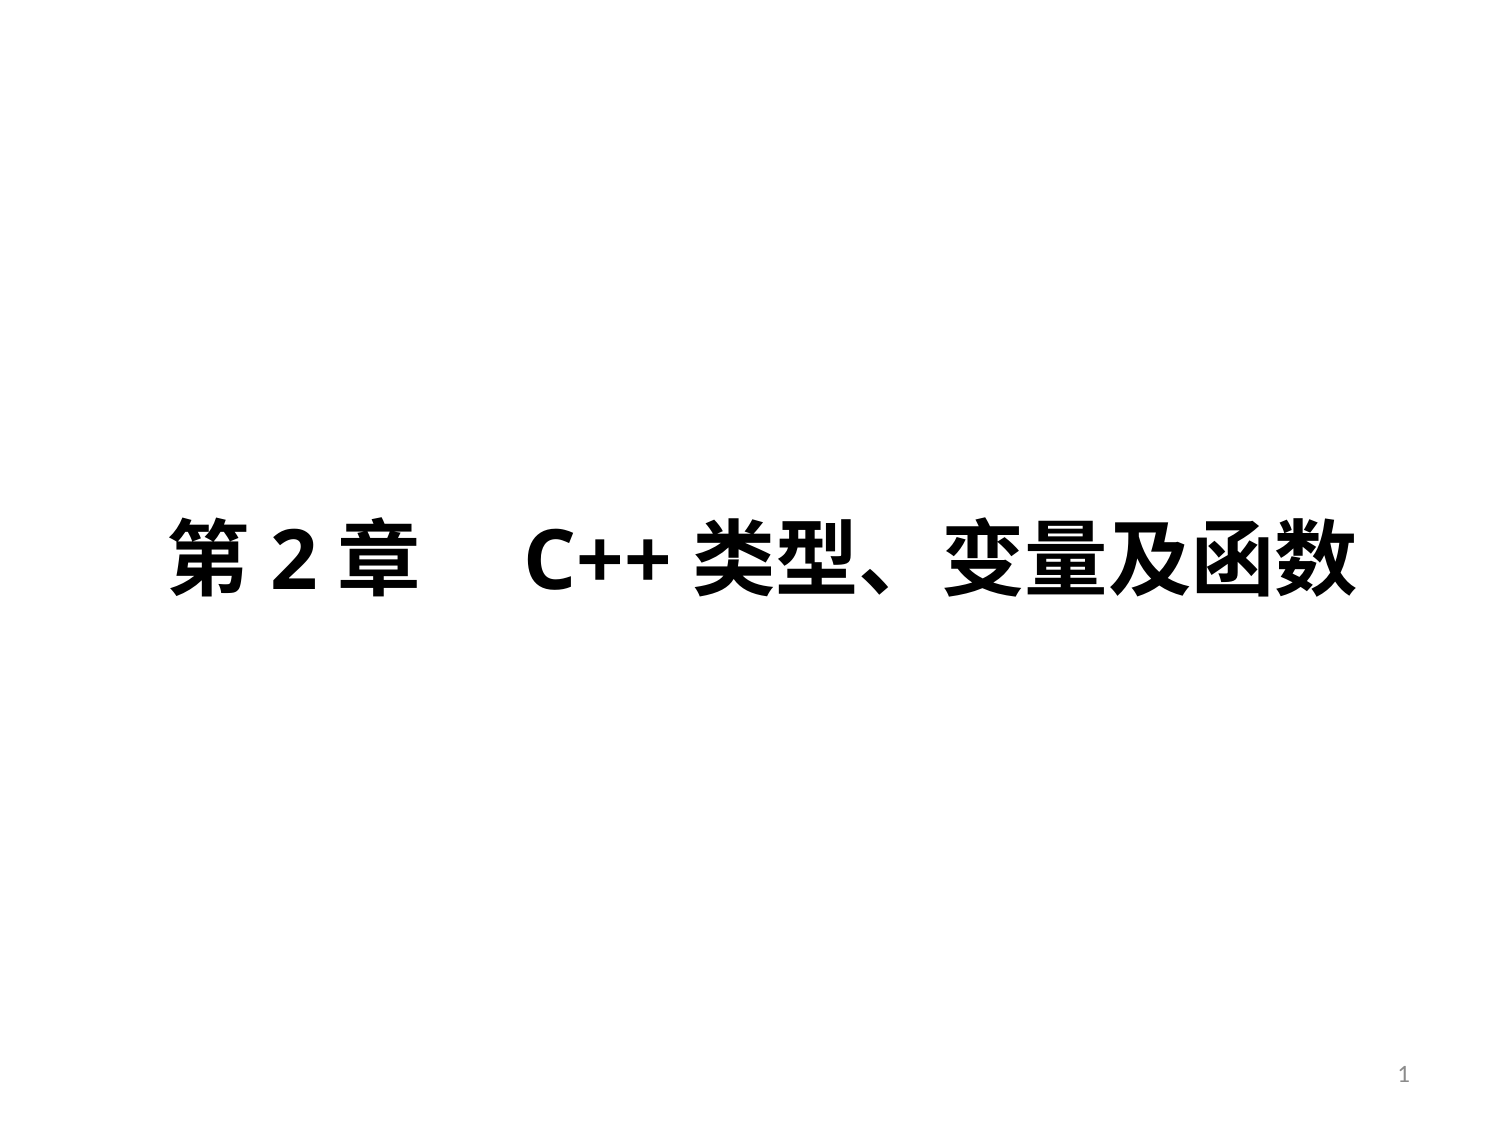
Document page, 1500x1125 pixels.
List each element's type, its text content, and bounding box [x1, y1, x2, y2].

title 第2章 C++类型、变量及函数 [125, 462, 1400, 650]
slide_number 1 [1074, 1042, 1425, 1103]
